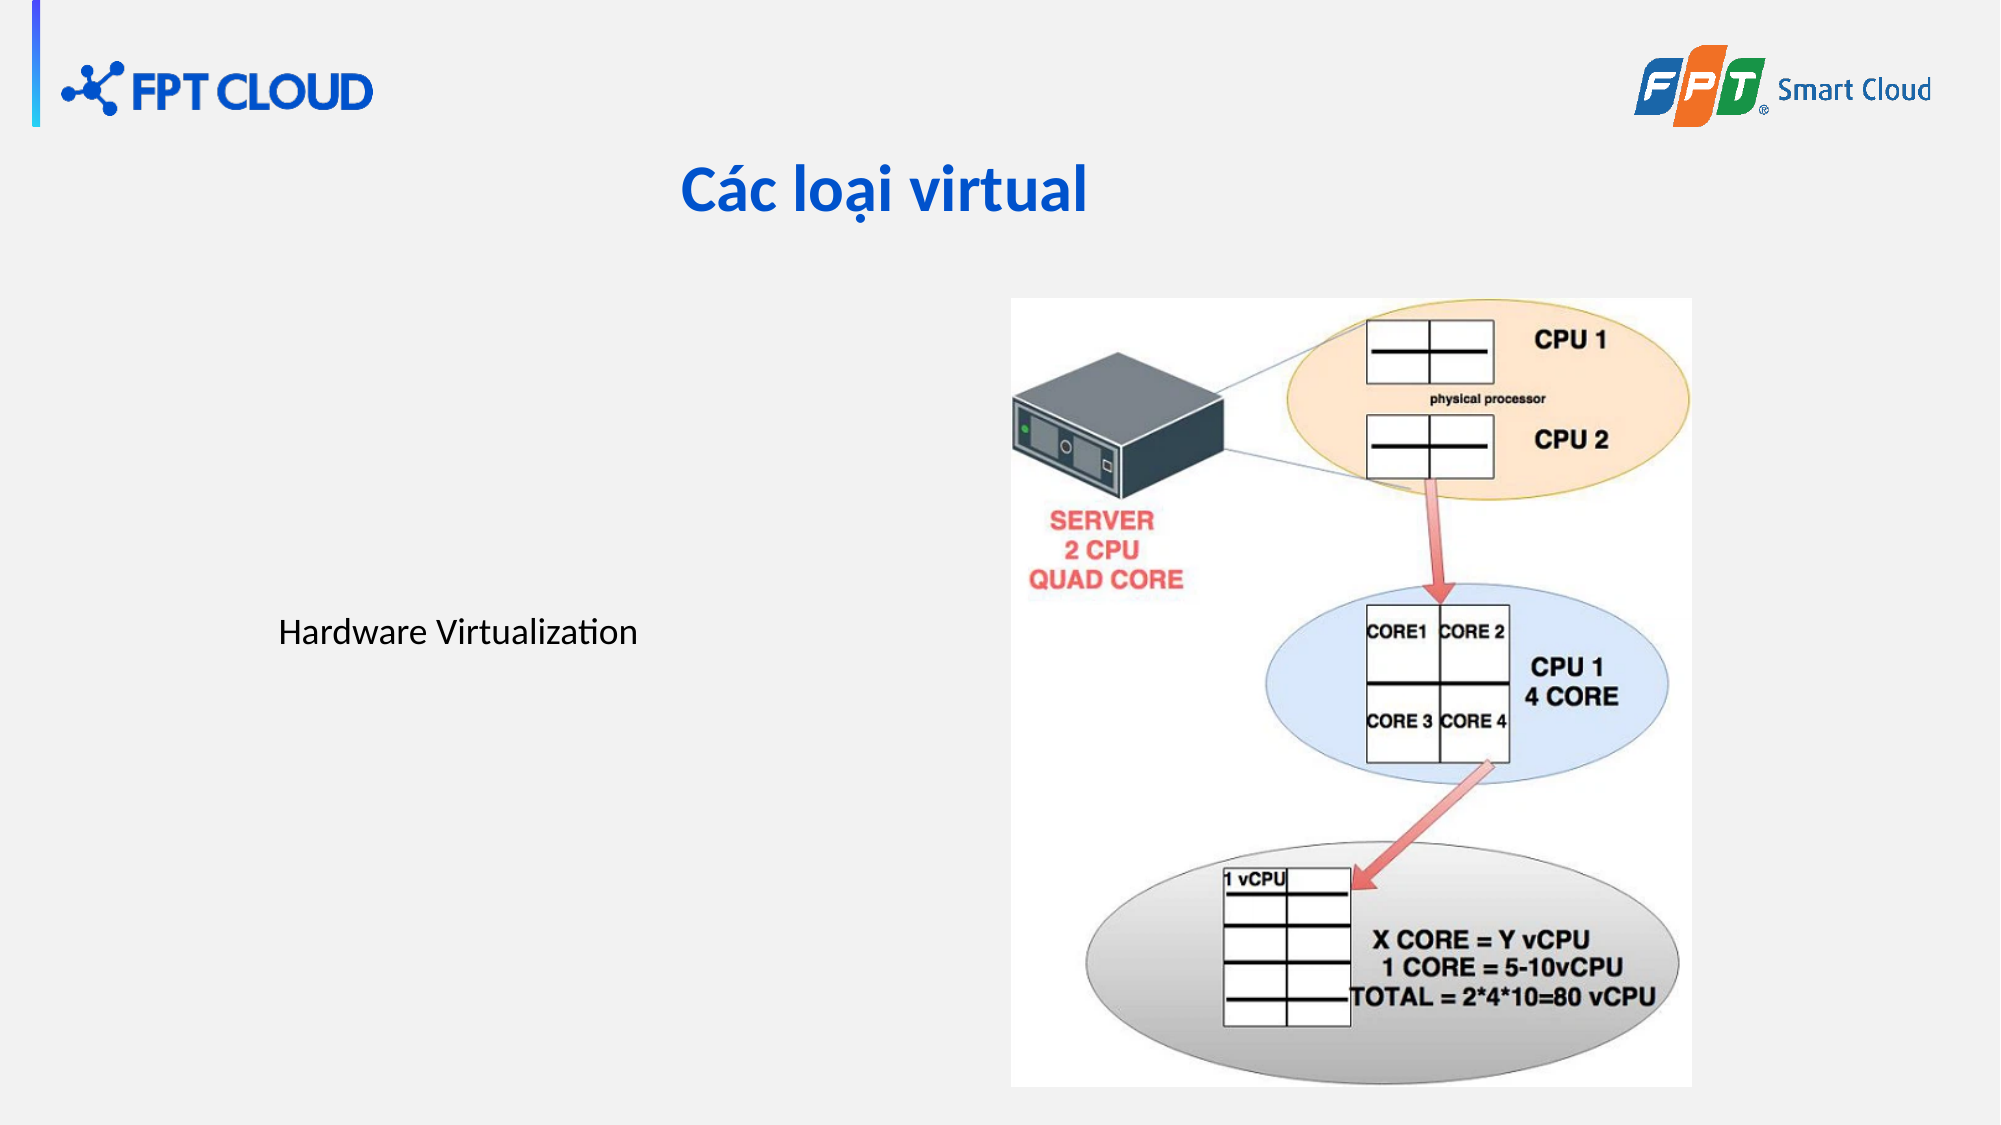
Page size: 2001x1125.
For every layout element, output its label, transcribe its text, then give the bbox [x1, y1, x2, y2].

picture [61, 61, 373, 116]
text_box Các loại virtual [666, 147, 1663, 299]
text_box Hardware Virtualization [263, 554, 1011, 660]
picture [1634, 45, 1931, 127]
picture [1011, 298, 1692, 1087]
